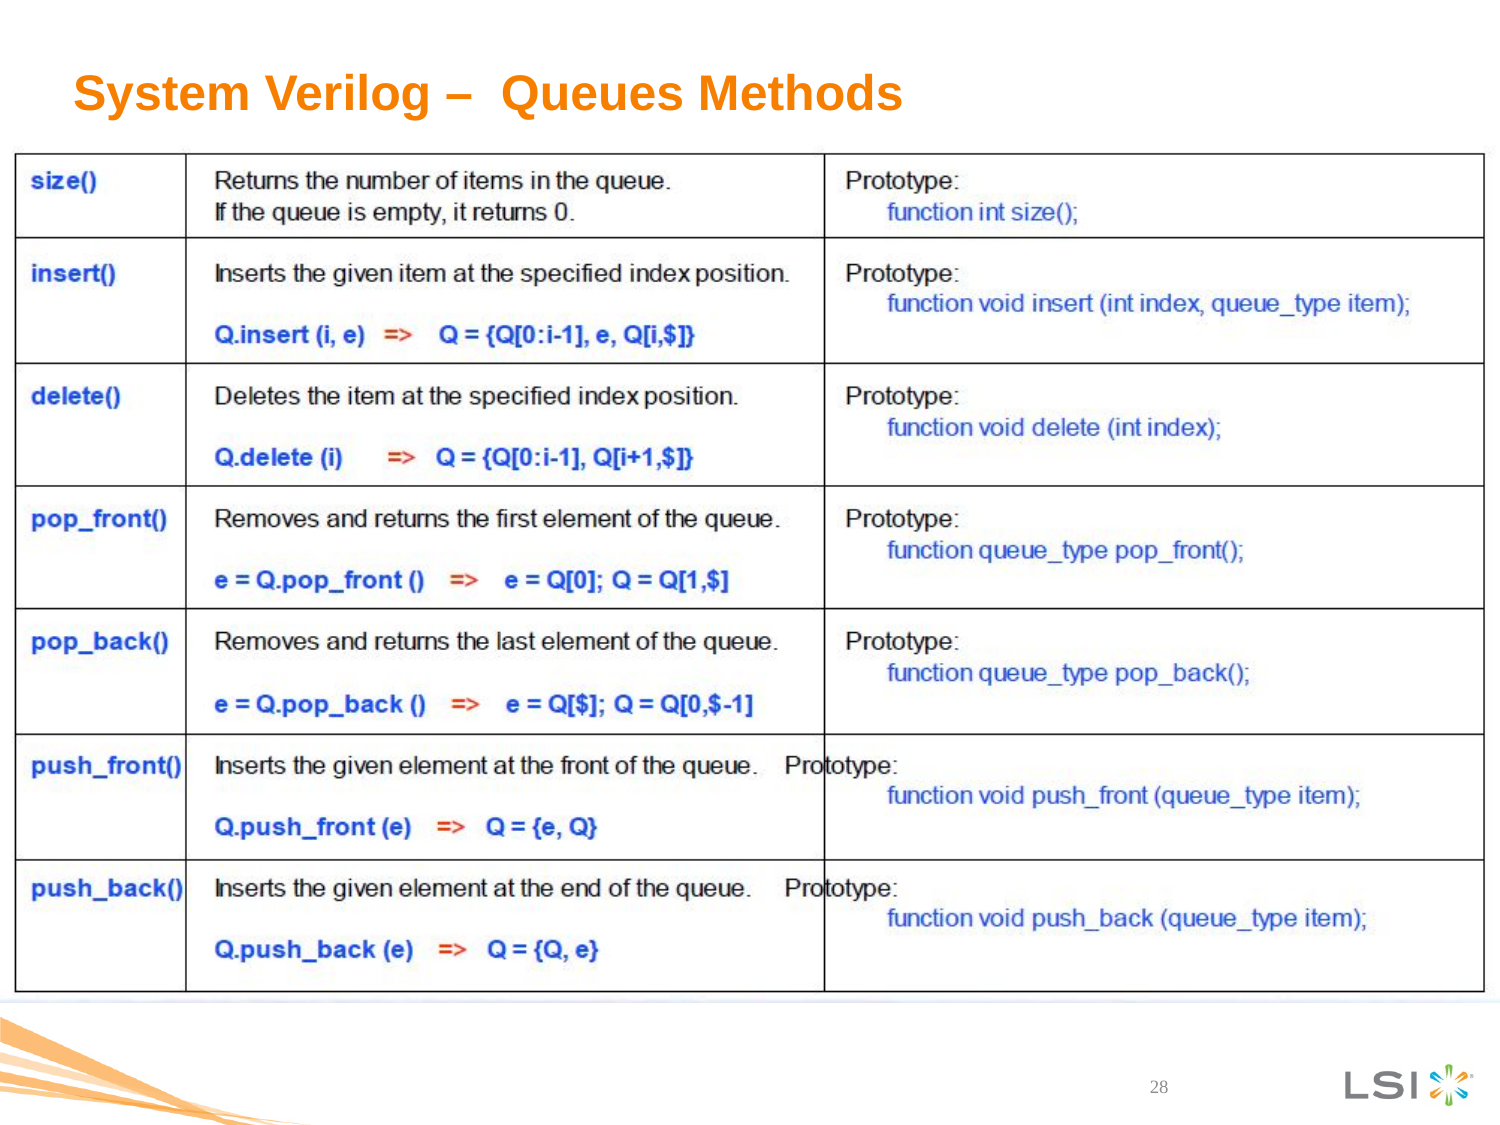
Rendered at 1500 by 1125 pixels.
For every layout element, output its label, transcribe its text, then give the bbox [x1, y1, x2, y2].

picture [1343, 1062, 1475, 1108]
picture [0, 121, 1500, 1004]
title System Verilog – Queues Methods [57, 52, 1426, 120]
picture [0, 1017, 311, 1125]
